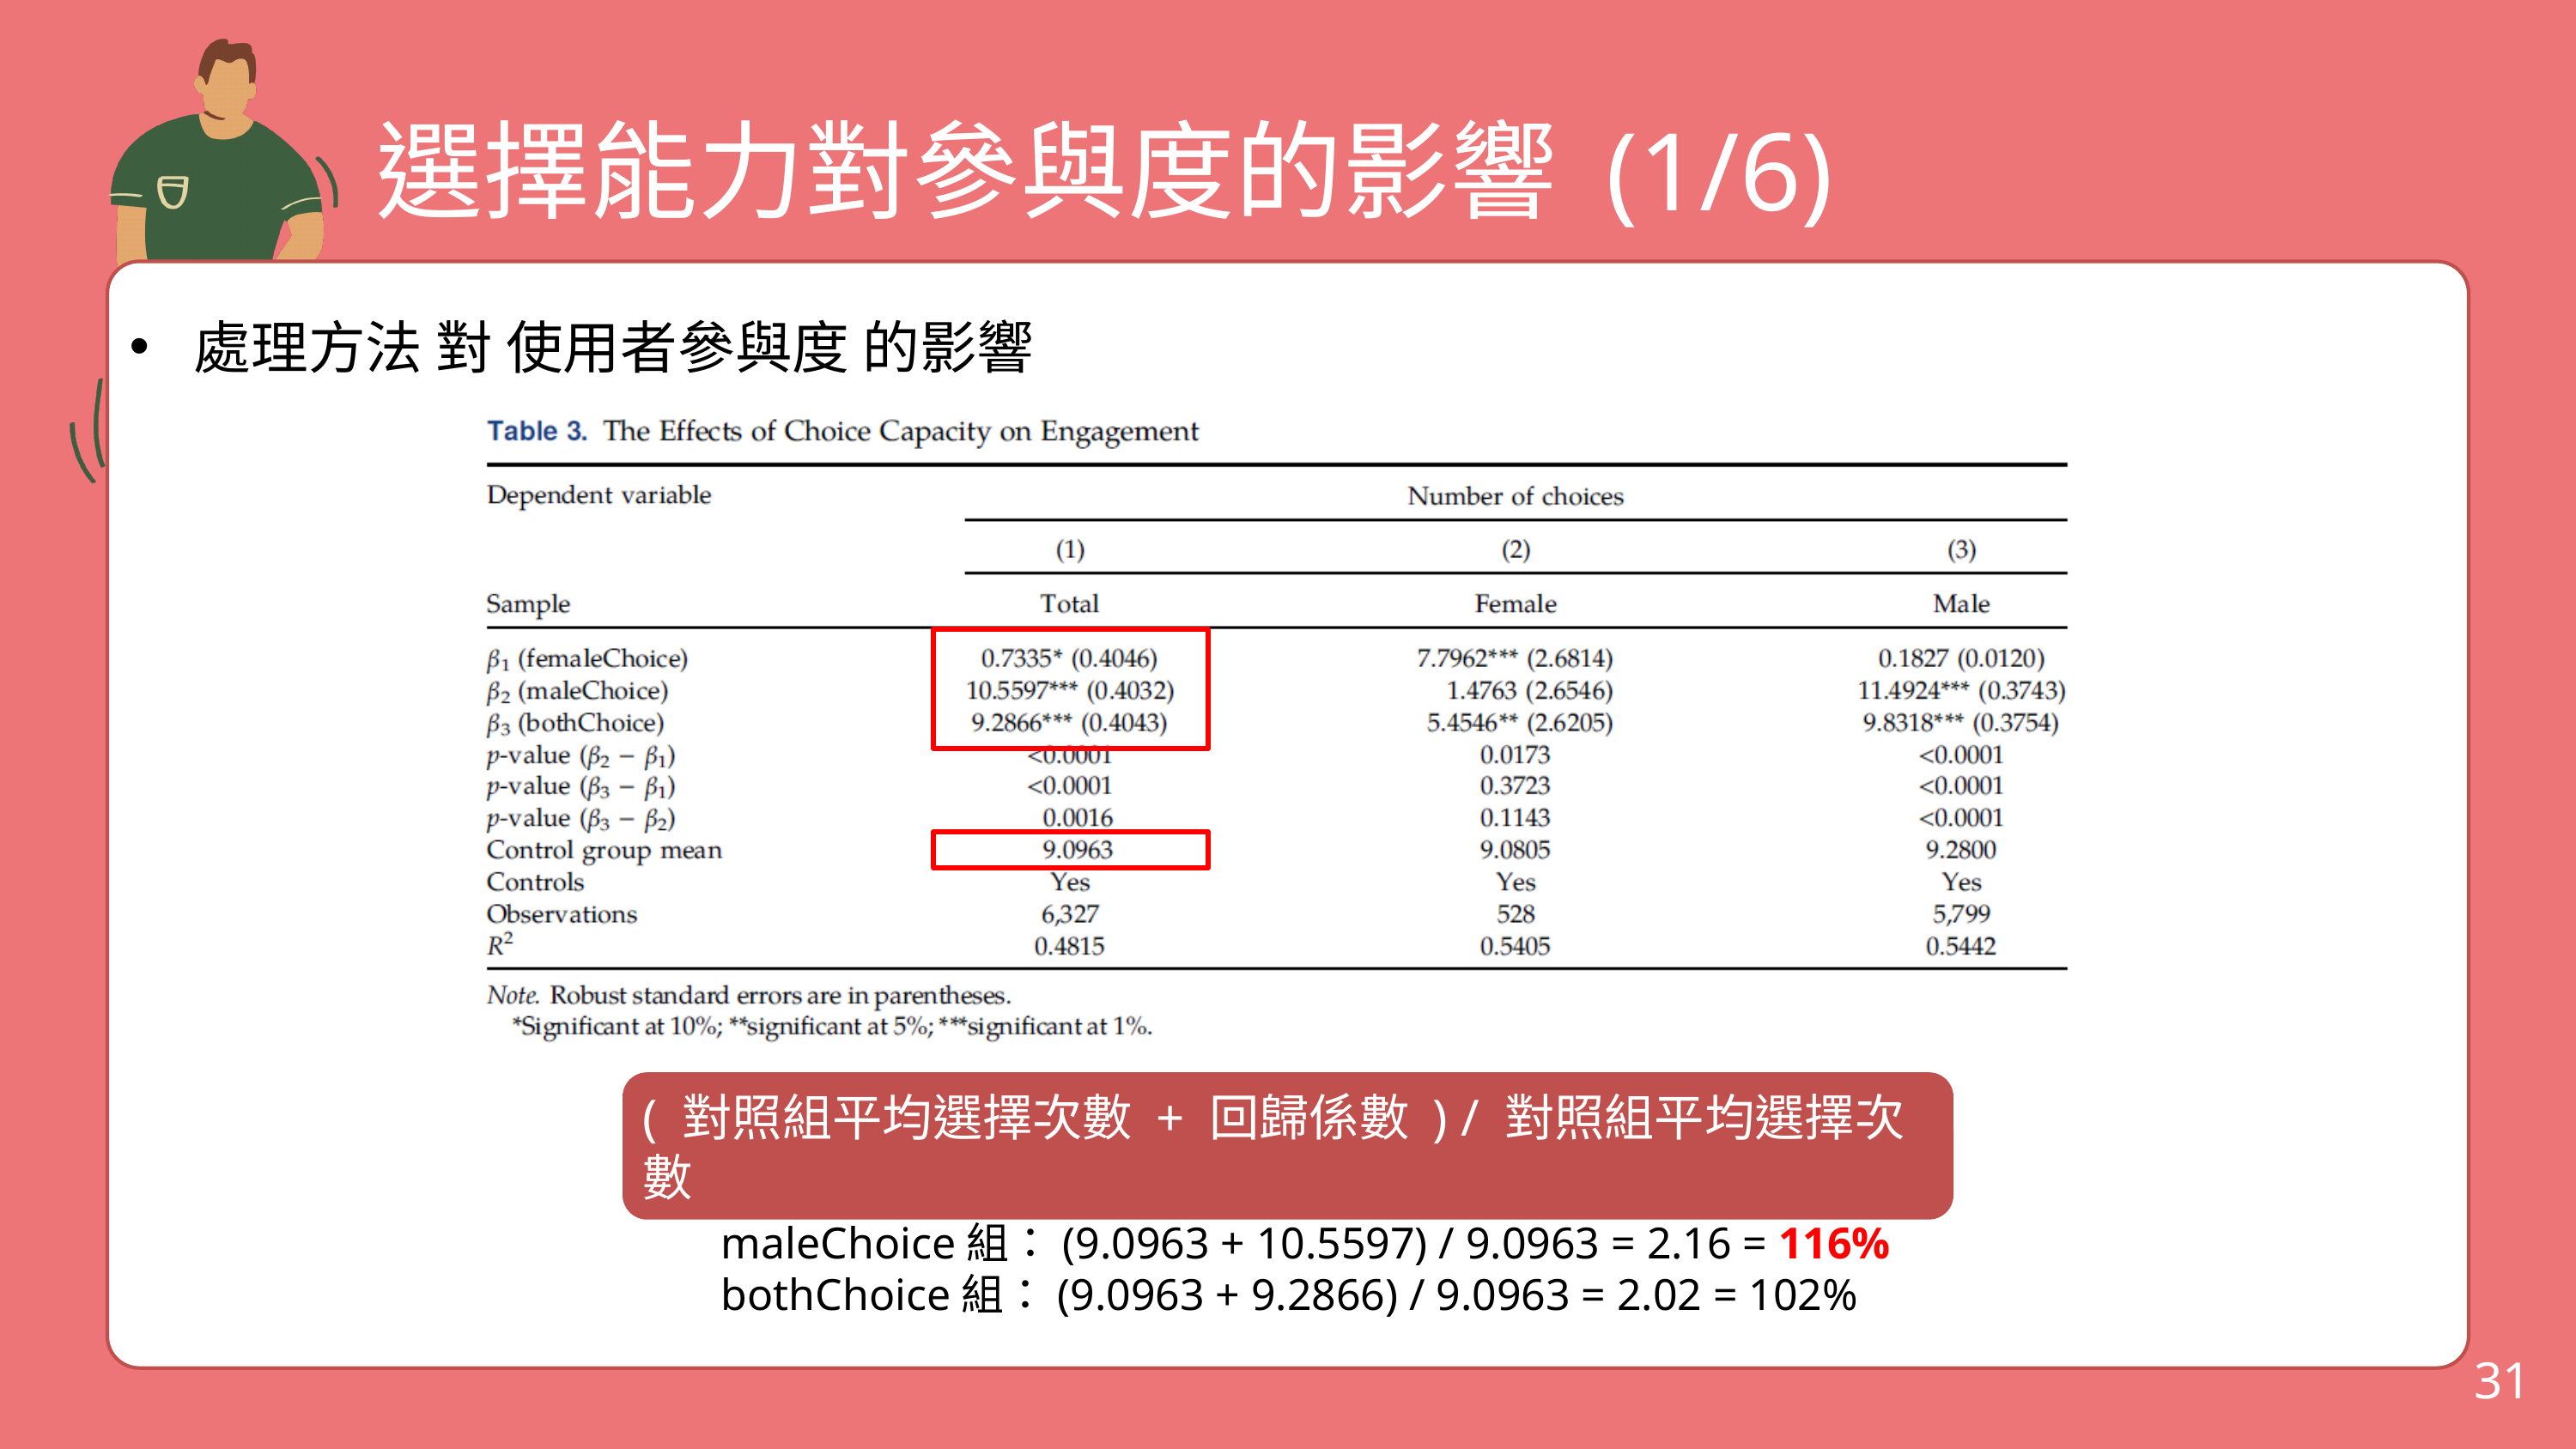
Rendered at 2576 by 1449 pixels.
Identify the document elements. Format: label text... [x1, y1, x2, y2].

text_box femaleChoice組：(9.0963 + 0.7335) / 9.0963 = 1.08 = 8% maleChoice組：(9.0963 + 10.5597) / 9.0963 = 2.16 = 116% bothChoice組：(9.0963 + 9.2866) / 9.0963 = 2.02 = 102% [708, 1220, 1932, 1326]
text_box [70, 37, 338, 609]
slide_number 31 [2243, 1357, 2544, 1410]
text_box 處理方法 對 使用者參與度 的影響 [105, 259, 2471, 1370]
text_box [455, 400, 2121, 1054]
text_box 選擇能力對參與度的影響 (1/6) [375, 83, 1857, 233]
text_box ( 對照組平均選擇次數 + 回歸係數 ) / 對照組平均選擇次數 [623, 1072, 1954, 1220]
